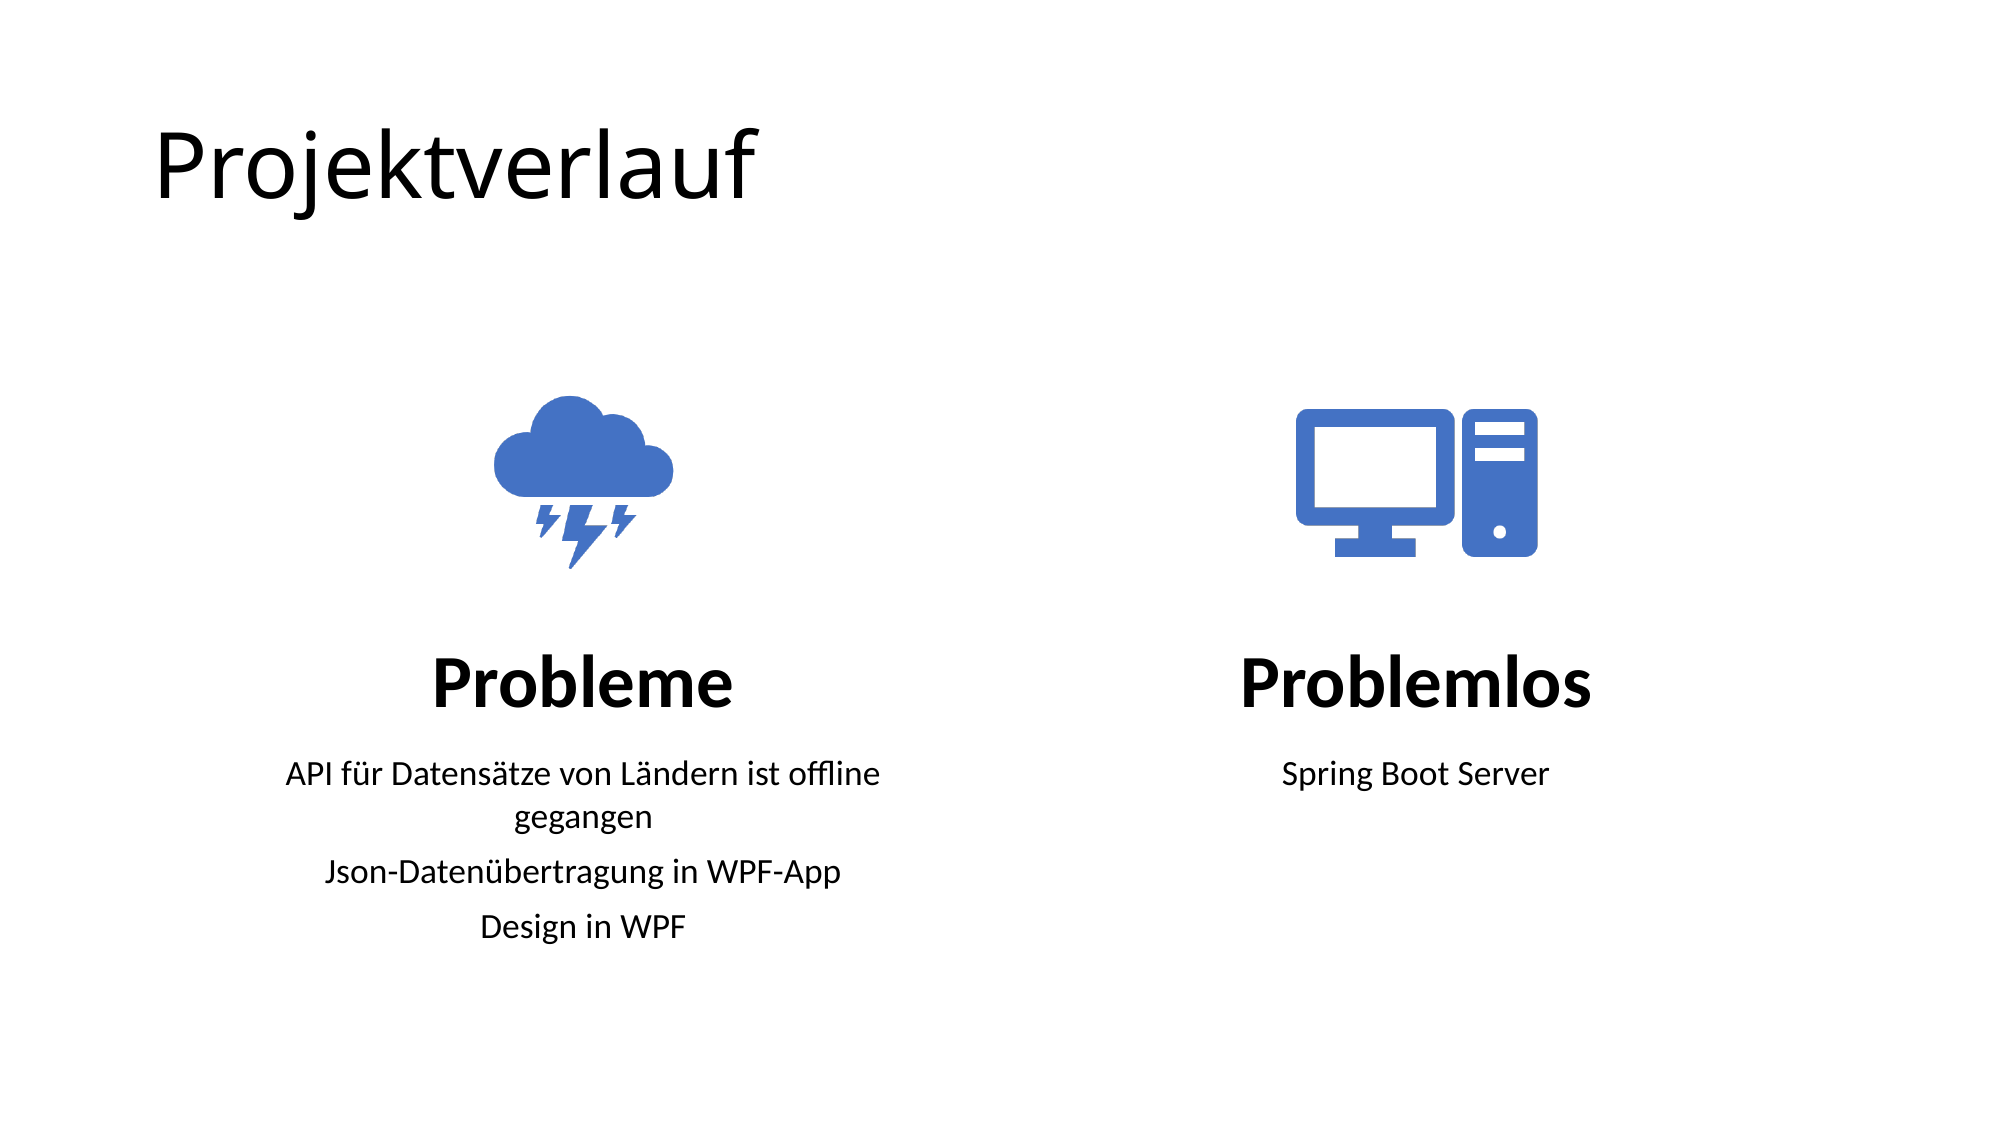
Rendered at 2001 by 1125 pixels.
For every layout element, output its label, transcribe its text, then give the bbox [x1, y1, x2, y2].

title Projektverlauf [137, 59, 1863, 278]
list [137, 299, 1863, 1014]
